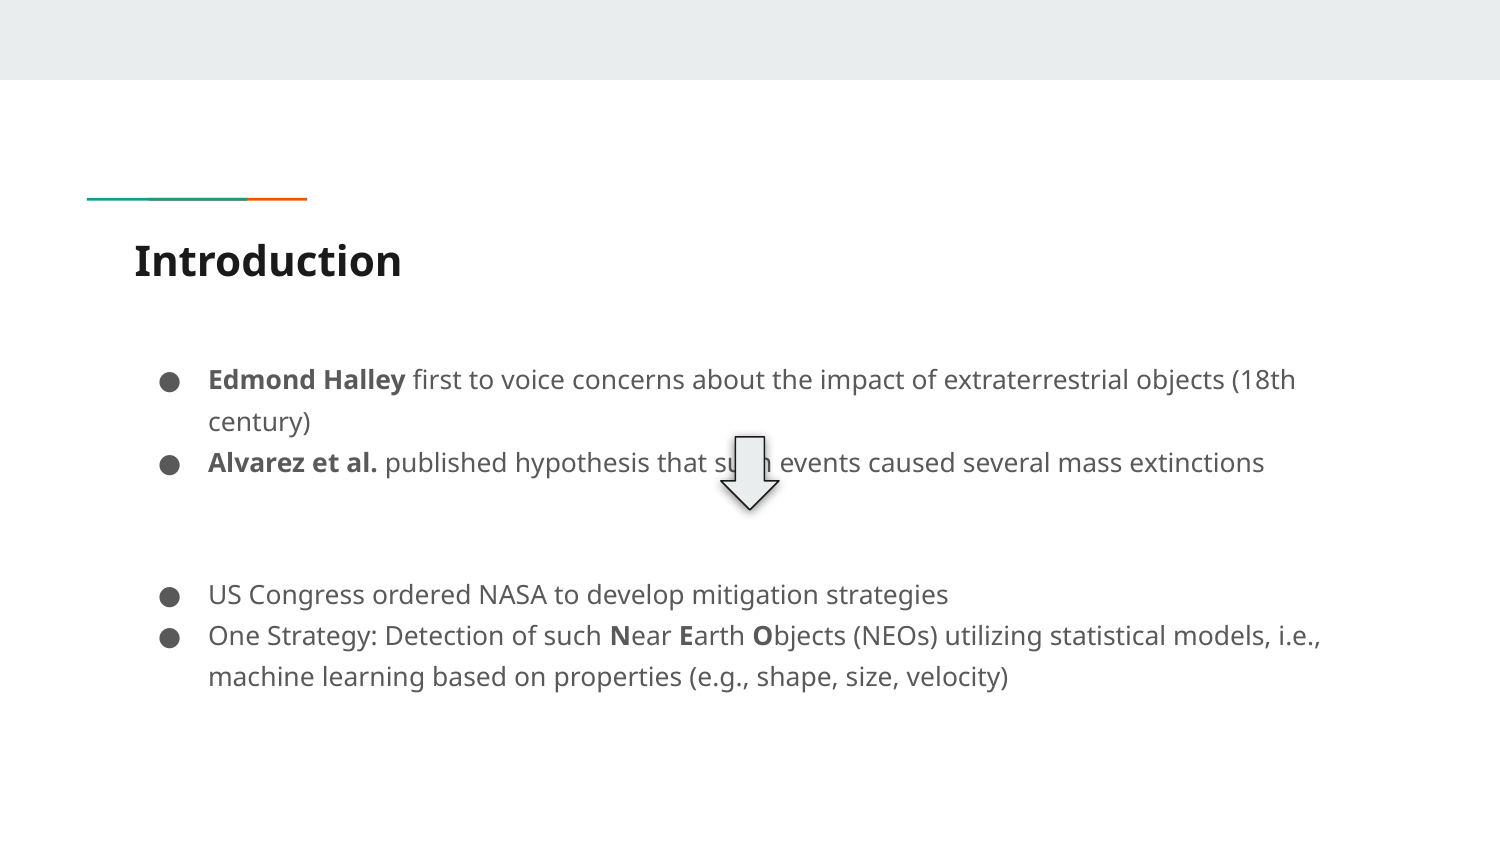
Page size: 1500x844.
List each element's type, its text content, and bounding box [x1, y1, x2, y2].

title Introduction [119, 216, 1381, 305]
list Edmond Halley first to voice concerns about the impact of extraterrestrial objects (18th century) Alvarez et al. published hypothesis that such events caused several mass extinctions US Congress ordered NASA to develop mitigation strategies One Strategy: Detection of such Near Earth Objects (NEOs) utilizing statistical models, i.e., machine learning based on properties (e.g., shape, size, velocity) [119, 341, 1381, 712]
text_box [720, 436, 779, 510]
